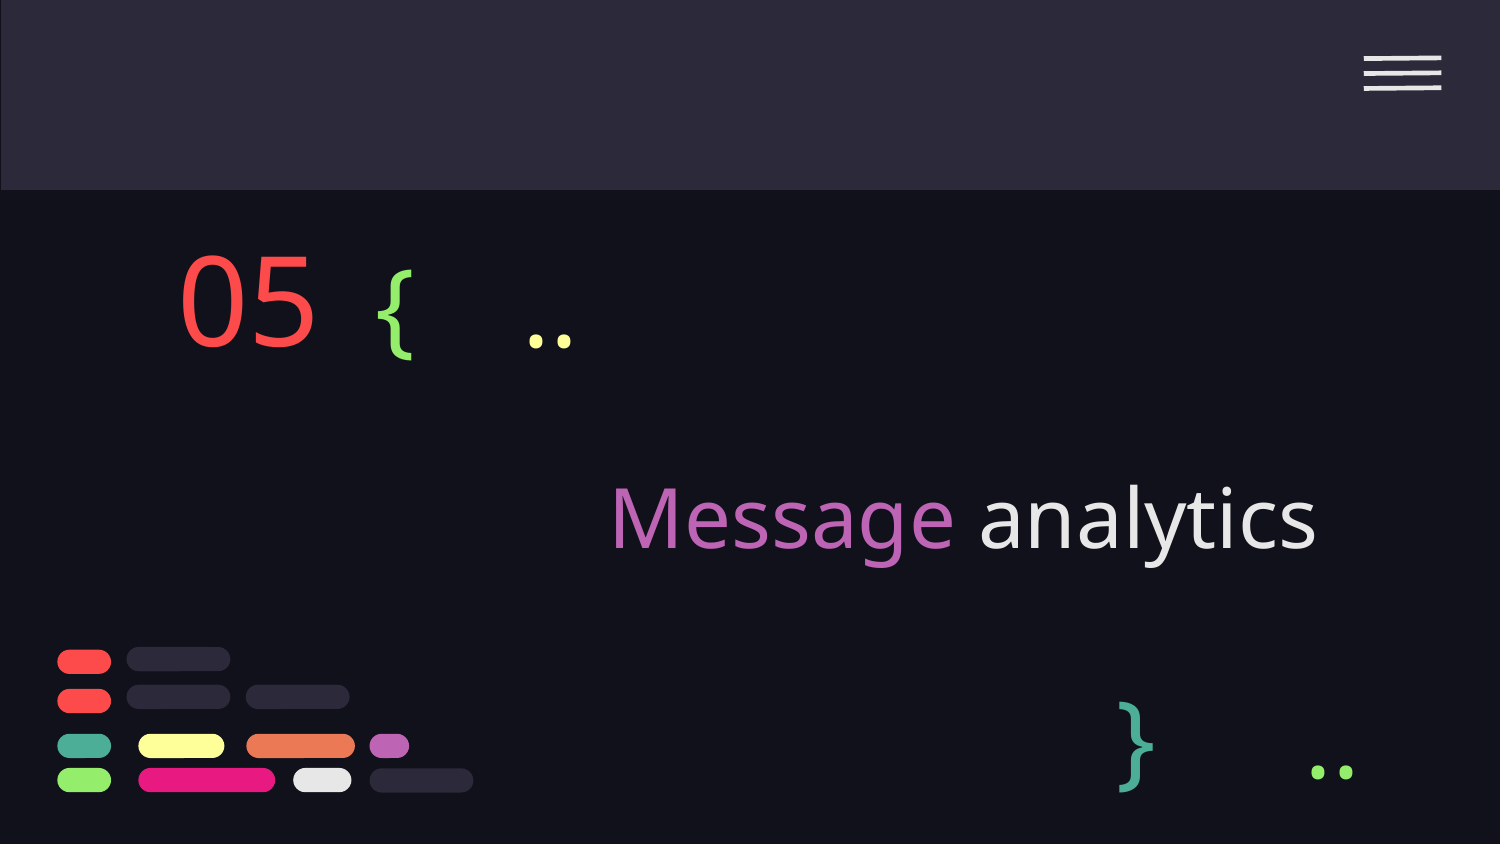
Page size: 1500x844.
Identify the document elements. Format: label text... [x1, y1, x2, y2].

title 05 [162, 221, 434, 372]
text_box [57, 646, 474, 793]
text_box { [360, 225, 476, 368]
text_box .. [1215, 692, 1376, 782]
text_box .. [433, 260, 594, 351]
text_box } [1101, 657, 1188, 782]
title Message analytics [209, 464, 1334, 567]
